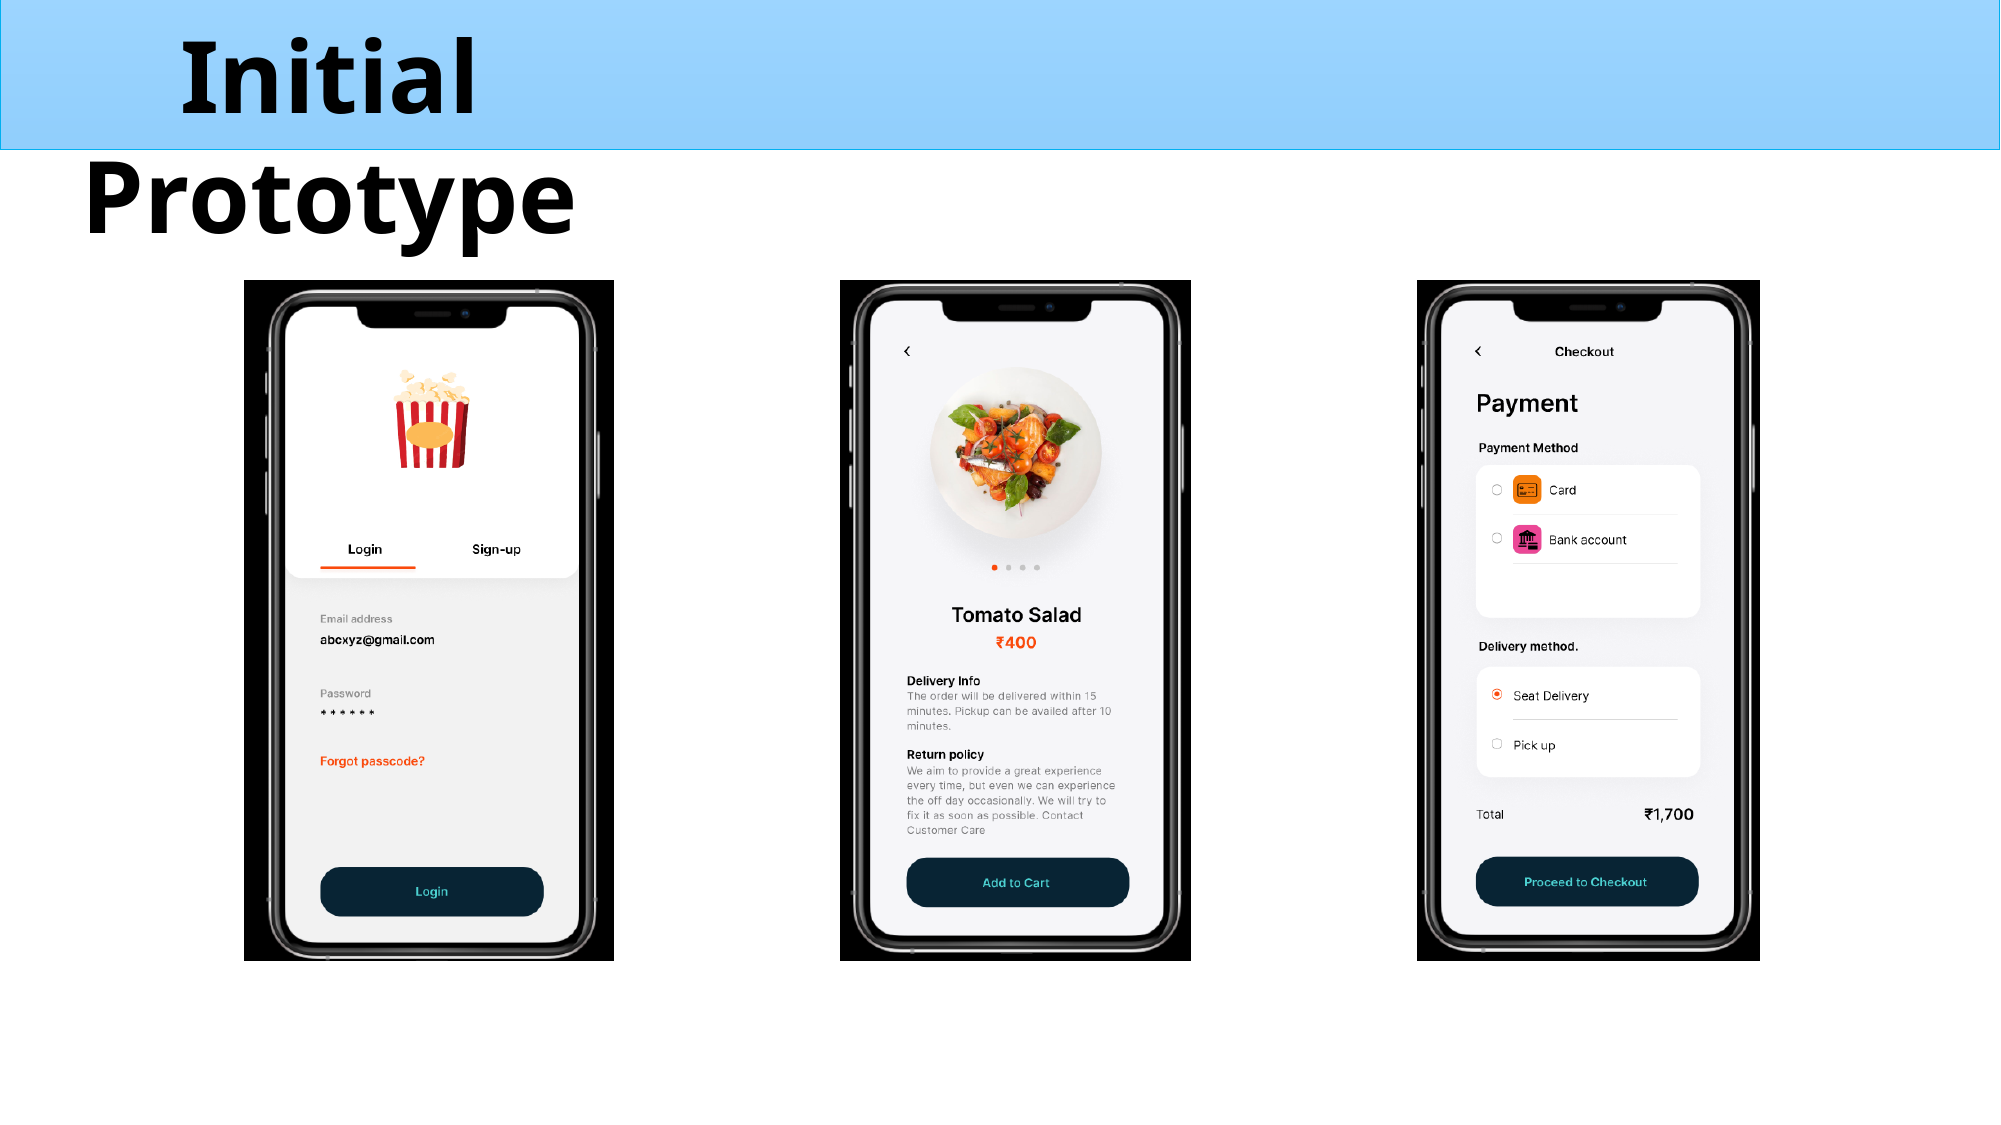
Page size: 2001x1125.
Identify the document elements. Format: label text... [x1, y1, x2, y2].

picture [244, 280, 614, 961]
text_box Initial Prototype [0, 6, 661, 261]
picture [1417, 280, 1760, 961]
picture [840, 280, 1191, 961]
text_box [0, 0, 2000, 150]
